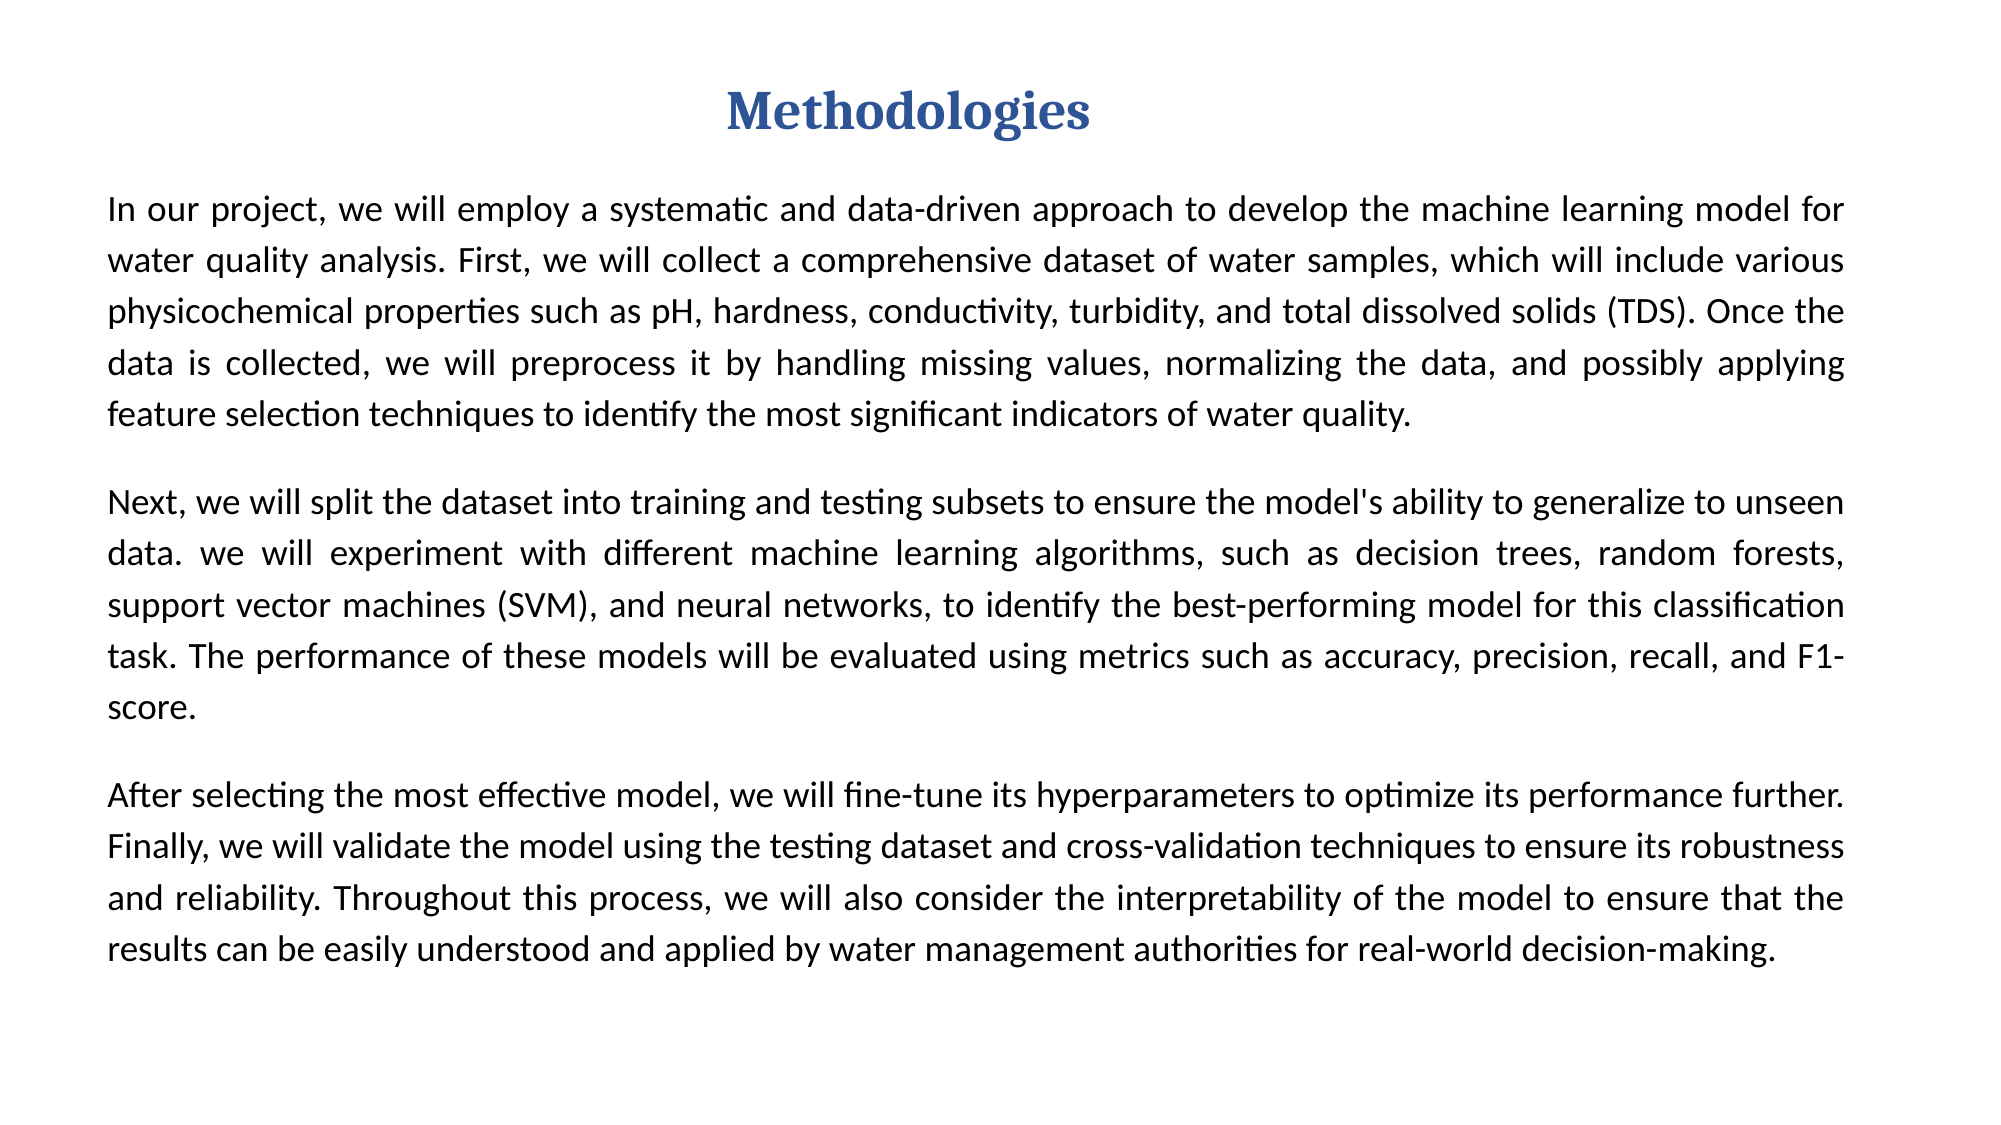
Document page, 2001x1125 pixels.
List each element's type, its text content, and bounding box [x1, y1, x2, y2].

list Methodologies In our project, we will employ a systematic and data-driven approach to develop the machine learning model for water quality analysis. First, we will collect a comprehensive dataset of water samples, which will include various physicochemical properties such as pH, hardness, conductivity, turbidity, and total dissolved solids (TDS). Once the data is collected, we will preprocess it by handling missing values, normalizing the data, and possibly applying feature selection techniques to identify the most significant indicators of water quality. Next, we will split the dataset into training and testing subsets to ensure the model's ability to generalize to unseen data. we will experiment with different machine learning algorithms, such as decision trees, random forests, support vector machines (SVM), and neural networks, to identify the best-performing model for this classification task. The performance of these models will be evaluated using metrics such as accuracy, precision, recall, and F1-score. After selecting the most effective model, we will fine-tune its hyperparameters to optimize its performance further. Finally, we will validate the model using the testing dataset and cross-validation techniques to ensure its robustness and reliability. Throughout this process, we will also consider the interpretability of the model to ensure that the results can be easily understood and applied by water management authorities for real-world decision-making. [74, 56, 1863, 1033]
